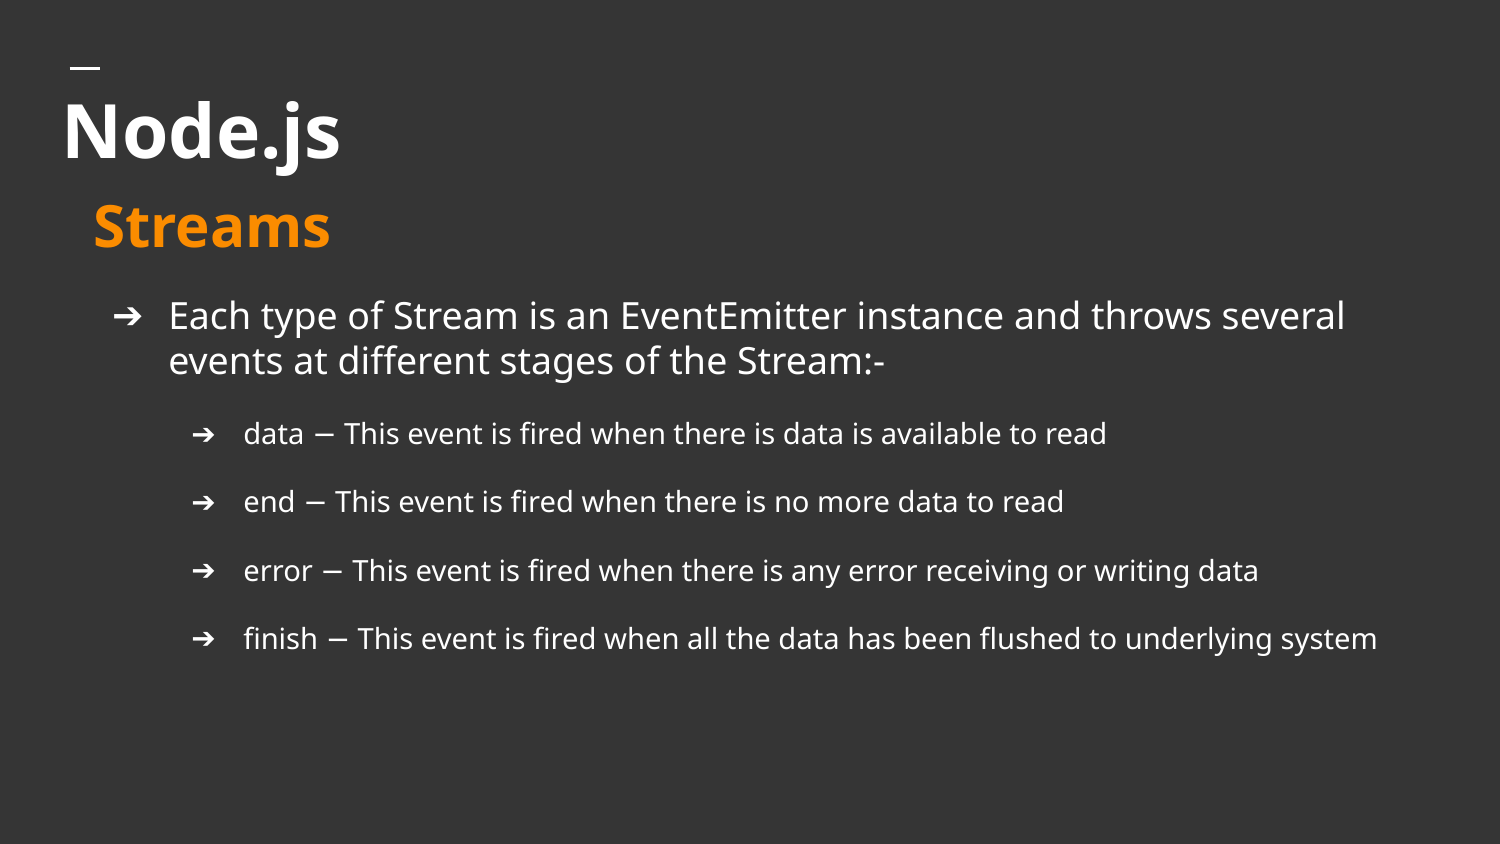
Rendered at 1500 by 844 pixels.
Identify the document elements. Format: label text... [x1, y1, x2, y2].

list Streams Each type of Stream is an EventEmitter instance and throws several events at different stages of the Stream:- data − This event is fired when there is data is available to read end − This event is fired when there is no more data to read error − This event is fired when there is any error receiving or writing data finish − This event is fired when all the data has been flushed to underlying system [78, 173, 1431, 844]
title Node.js [46, 68, 1463, 191]
